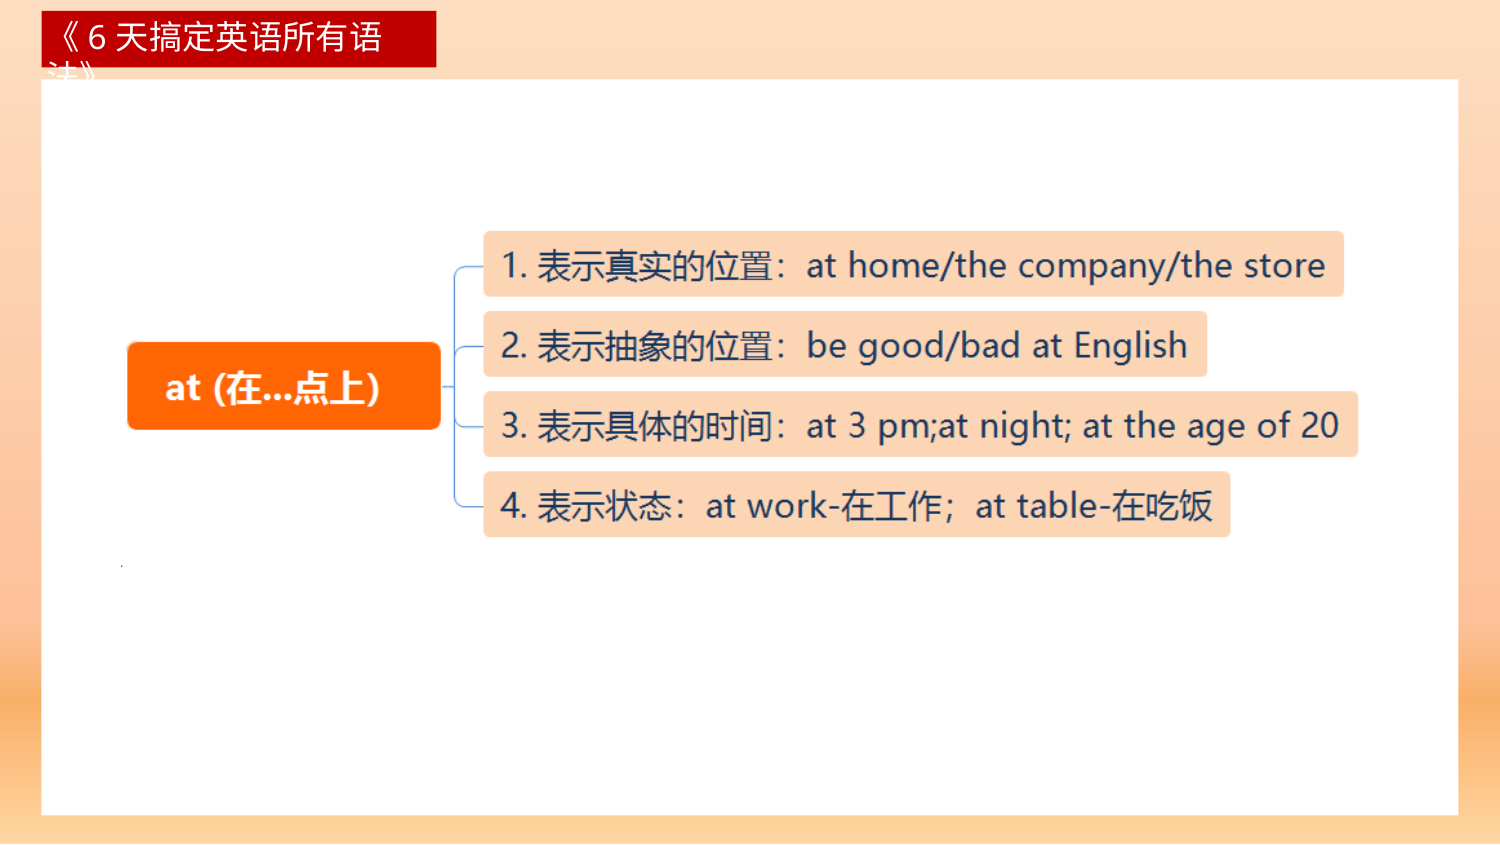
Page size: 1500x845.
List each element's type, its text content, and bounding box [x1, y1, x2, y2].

text_box [121, 209, 1379, 567]
picture [0, 0, 1500, 844]
text_box 《6天搞定英语所有语法》 [43, 14, 435, 97]
